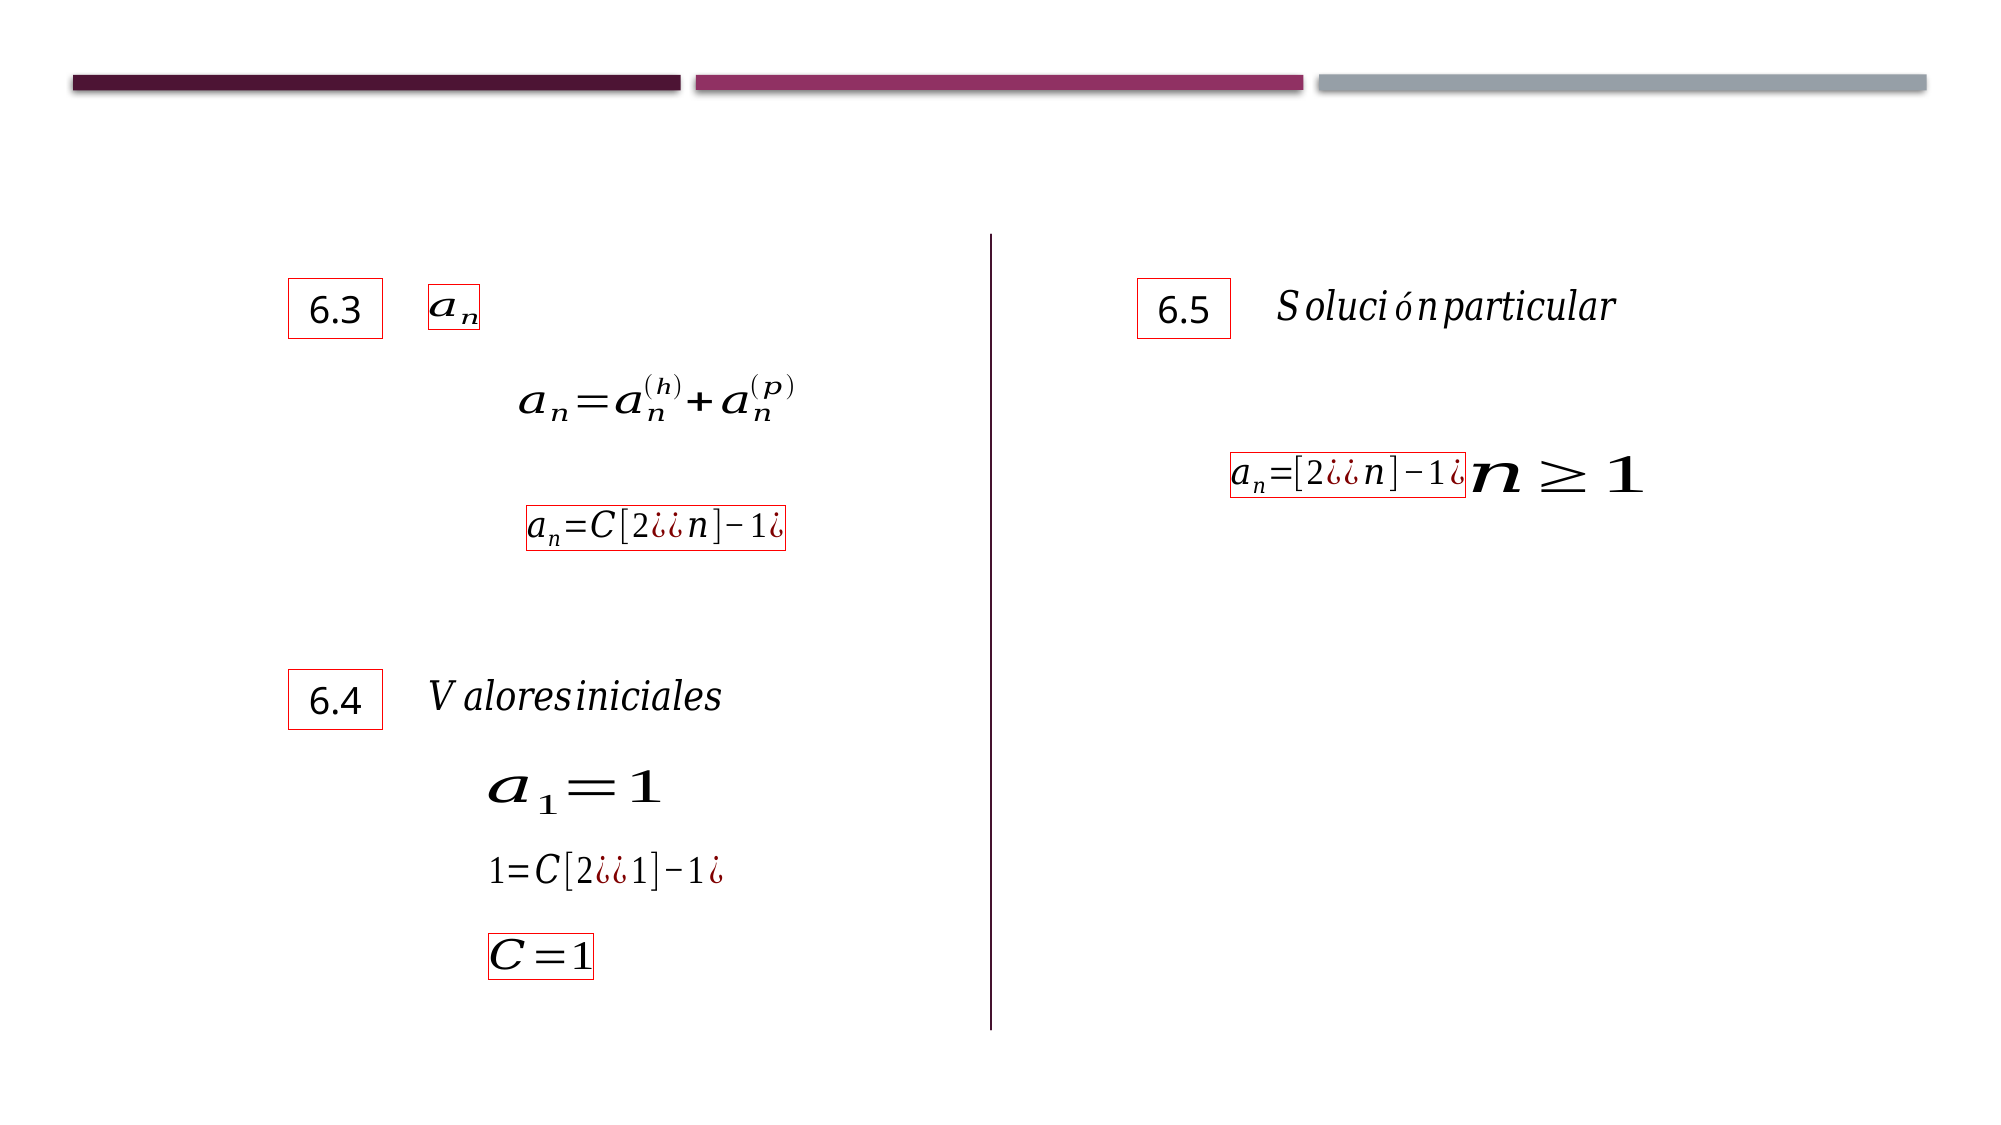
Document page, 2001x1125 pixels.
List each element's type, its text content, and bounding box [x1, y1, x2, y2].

text_box 6.5 [1137, 278, 1231, 339]
text_box 6.4 [288, 669, 383, 730]
text_box 6.3 [288, 278, 383, 339]
